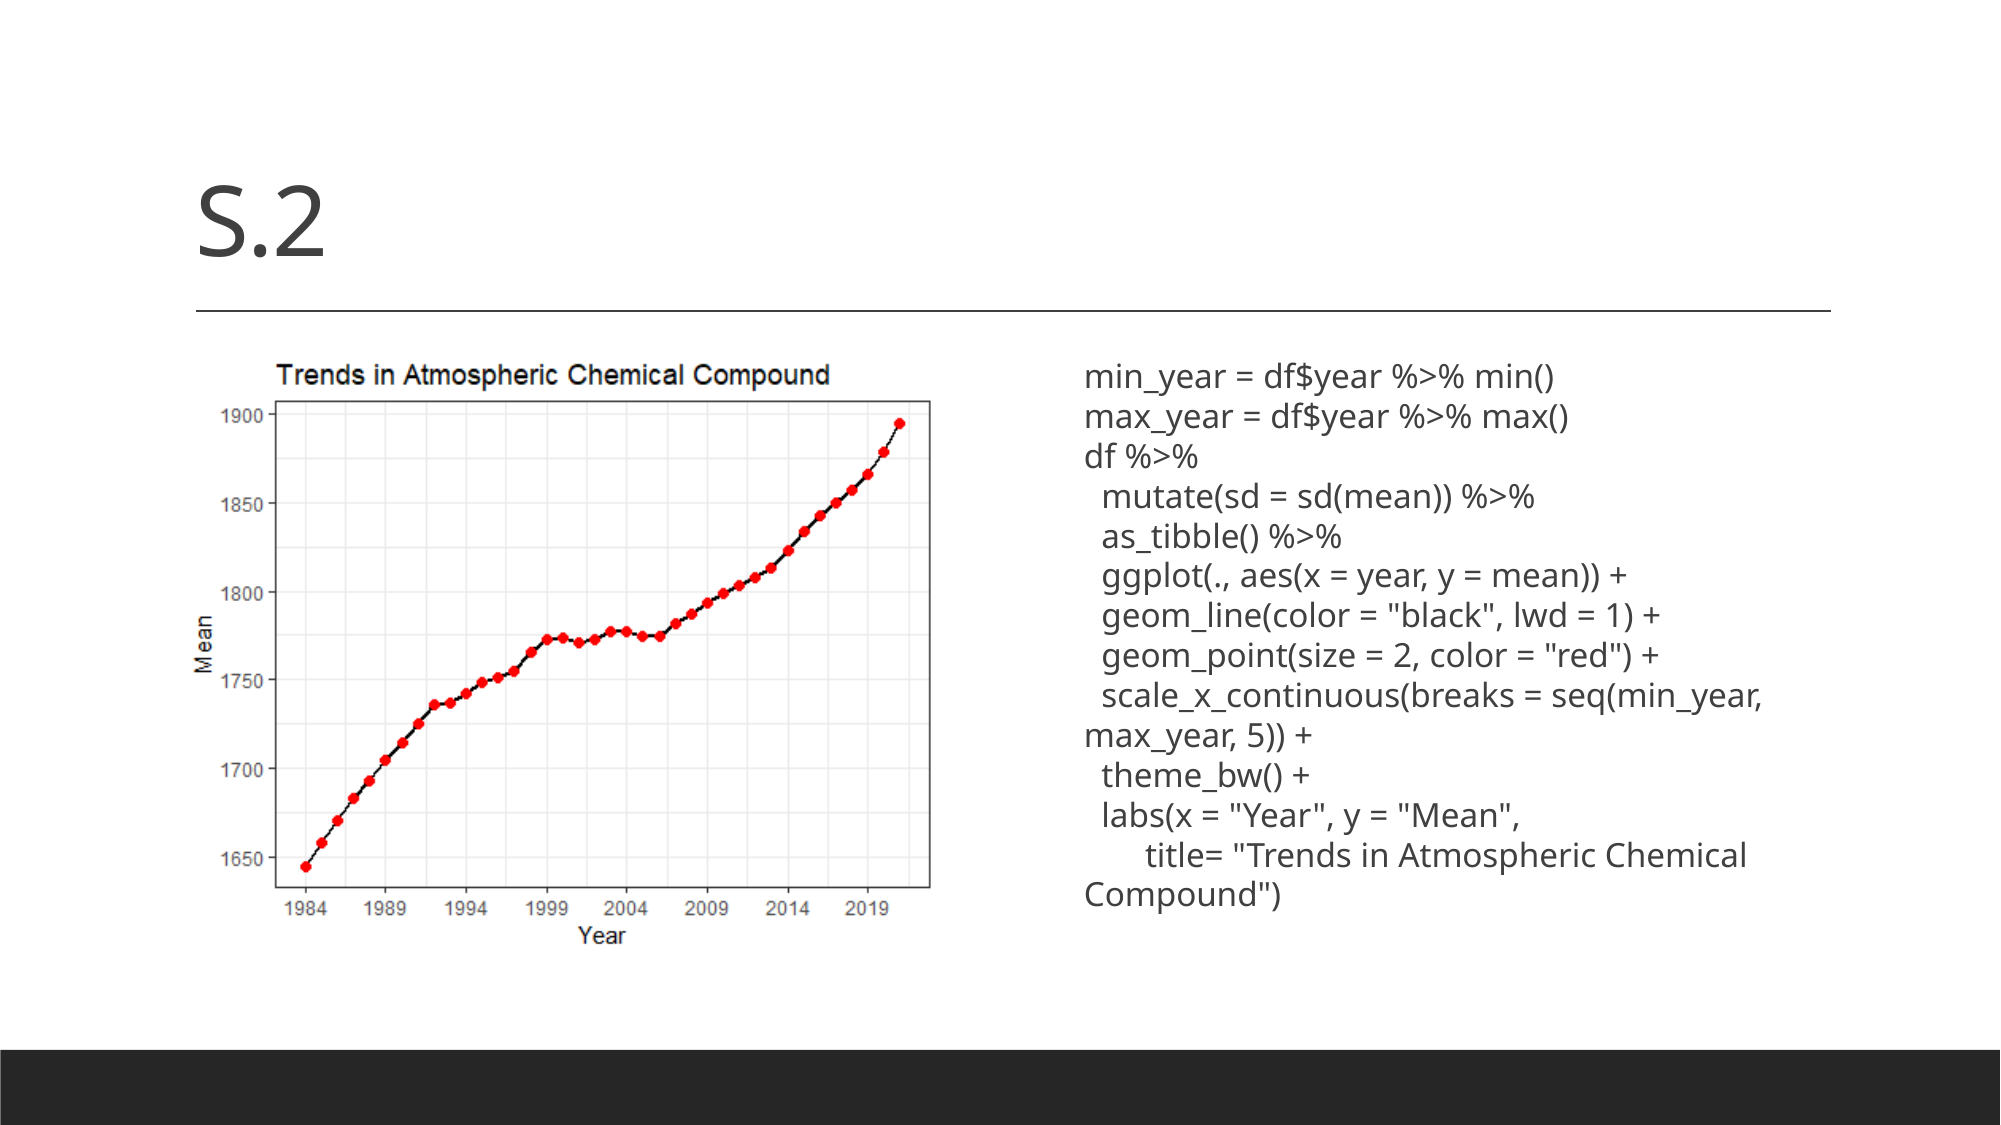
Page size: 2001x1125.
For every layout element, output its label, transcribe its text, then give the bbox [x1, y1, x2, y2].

title S.2 [180, 47, 1830, 285]
picture [179, 350, 942, 961]
list min_year = df$year %>% min() max_year = df$year %>% max() df %>% mutate(sd = sd(mean)) %>% as_tibble() %>% ggplot(., aes(x = year, y = mean)) + geom_line(color = "black", lwd = 1) + geom_point(size = 2, color = "red") + scale_x_continuous(breaks = seq(min_year, max_year, 5)) + theme_bw() + labs(x = "Year", y = "Mean", title= "Trends in Atmospheric Chemical Compound") [1068, 347, 1830, 963]
